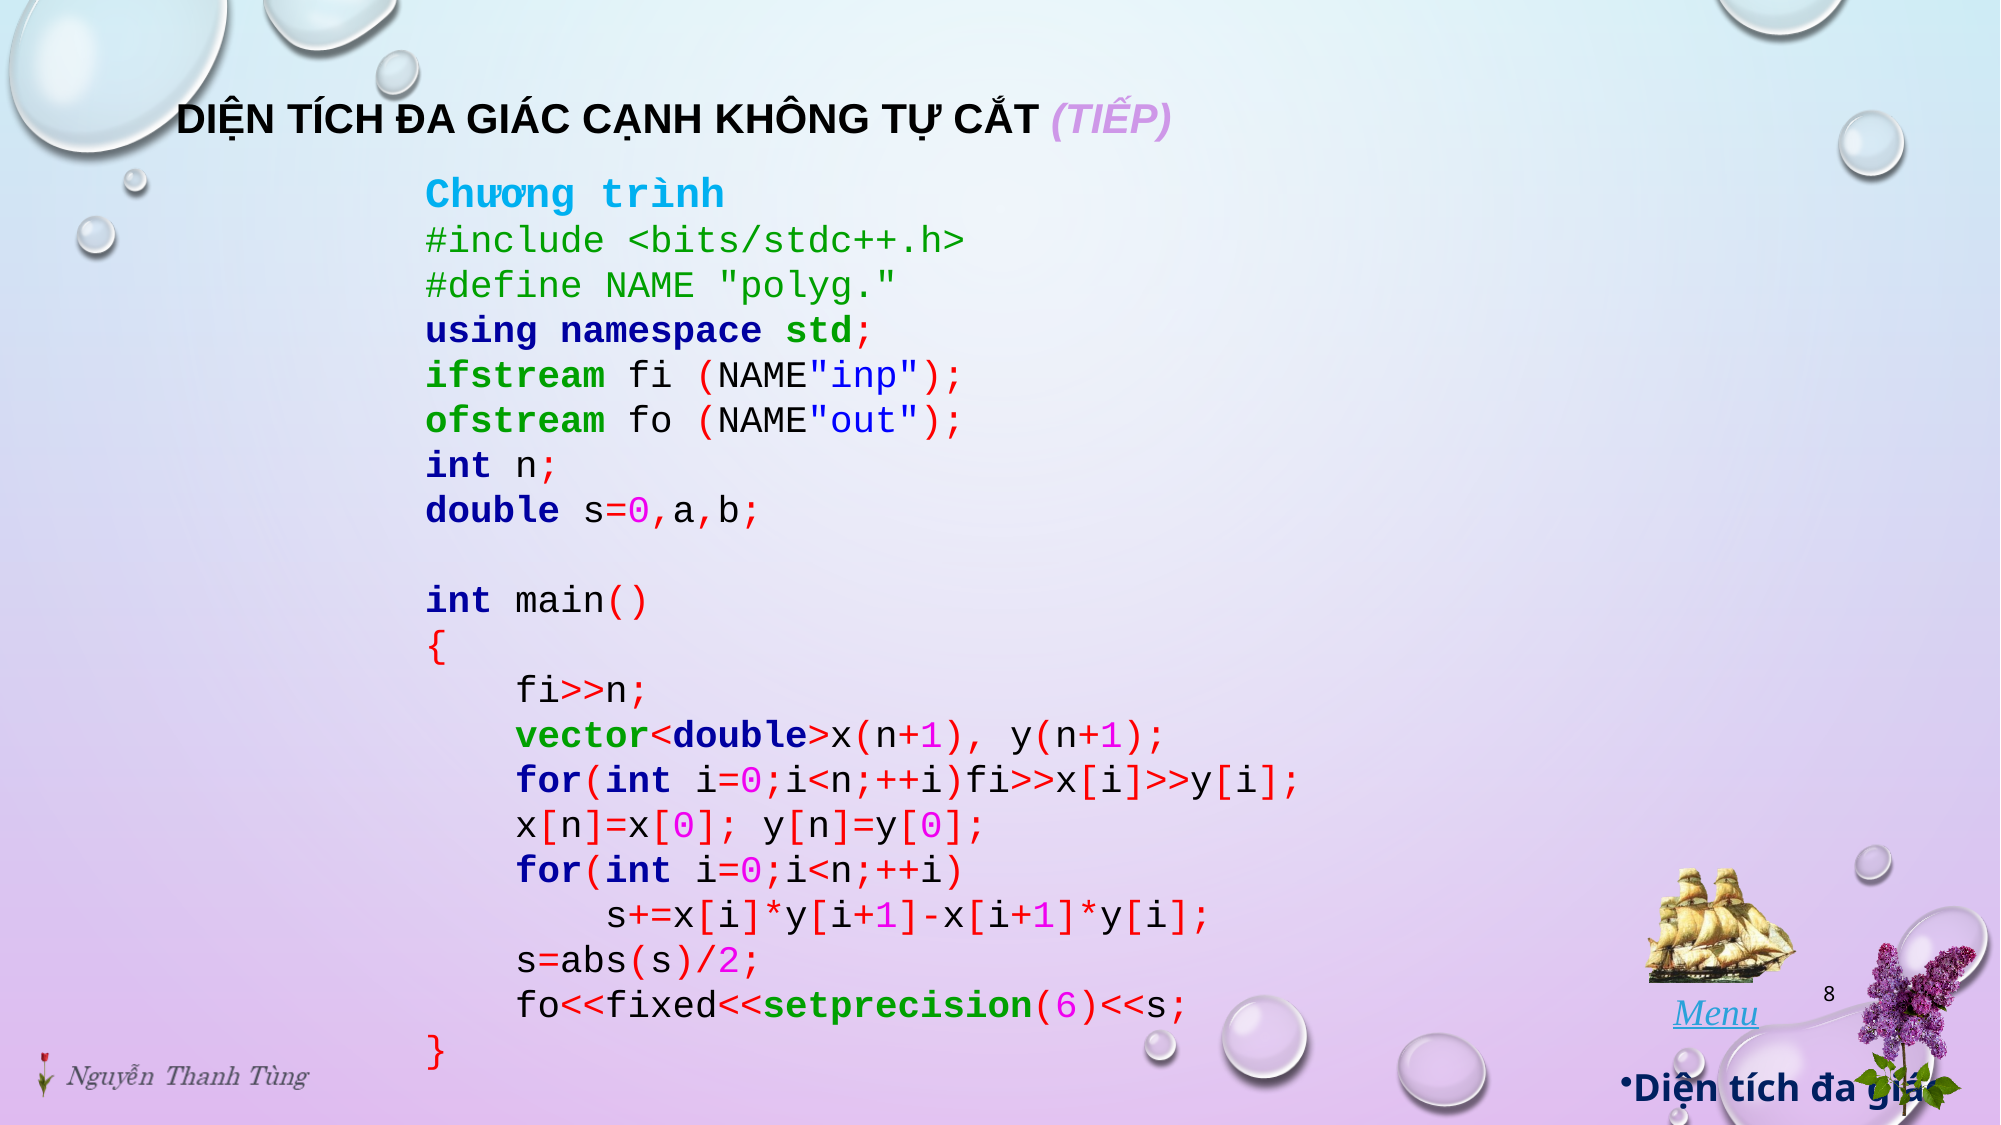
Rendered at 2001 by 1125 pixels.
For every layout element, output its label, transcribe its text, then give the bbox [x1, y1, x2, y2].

title Diện tích đa giác cạnh không tự cắt (tiếp) [124, 58, 1223, 182]
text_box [1591, 857, 1842, 1042]
picture [0, 0, 2000, 1125]
text_box Diện tích đa giác [1605, 1056, 1843, 1117]
text_box Chương trình #include <bits/stdc++.h> #define NAME "polyg." using namespace std; ifstream fi (NAME"inp"); ofstream fo (NAME"out"); int n; double s=0,a,b; int main() { fi>>n; vector<double>x(n+1), y(n+1); for(int i=0;i<n;++i)fi>>x[i]>>y[i]; x[n]=x[0]; y[n]=y[0]; for(int i=0;i<n;++i) s+=x[i]*y[i+1]-x[i+1]*y[i]; s=abs(s)/2; fo<<fixed<<setprecision(6)<<s; } [410, 158, 1411, 1078]
